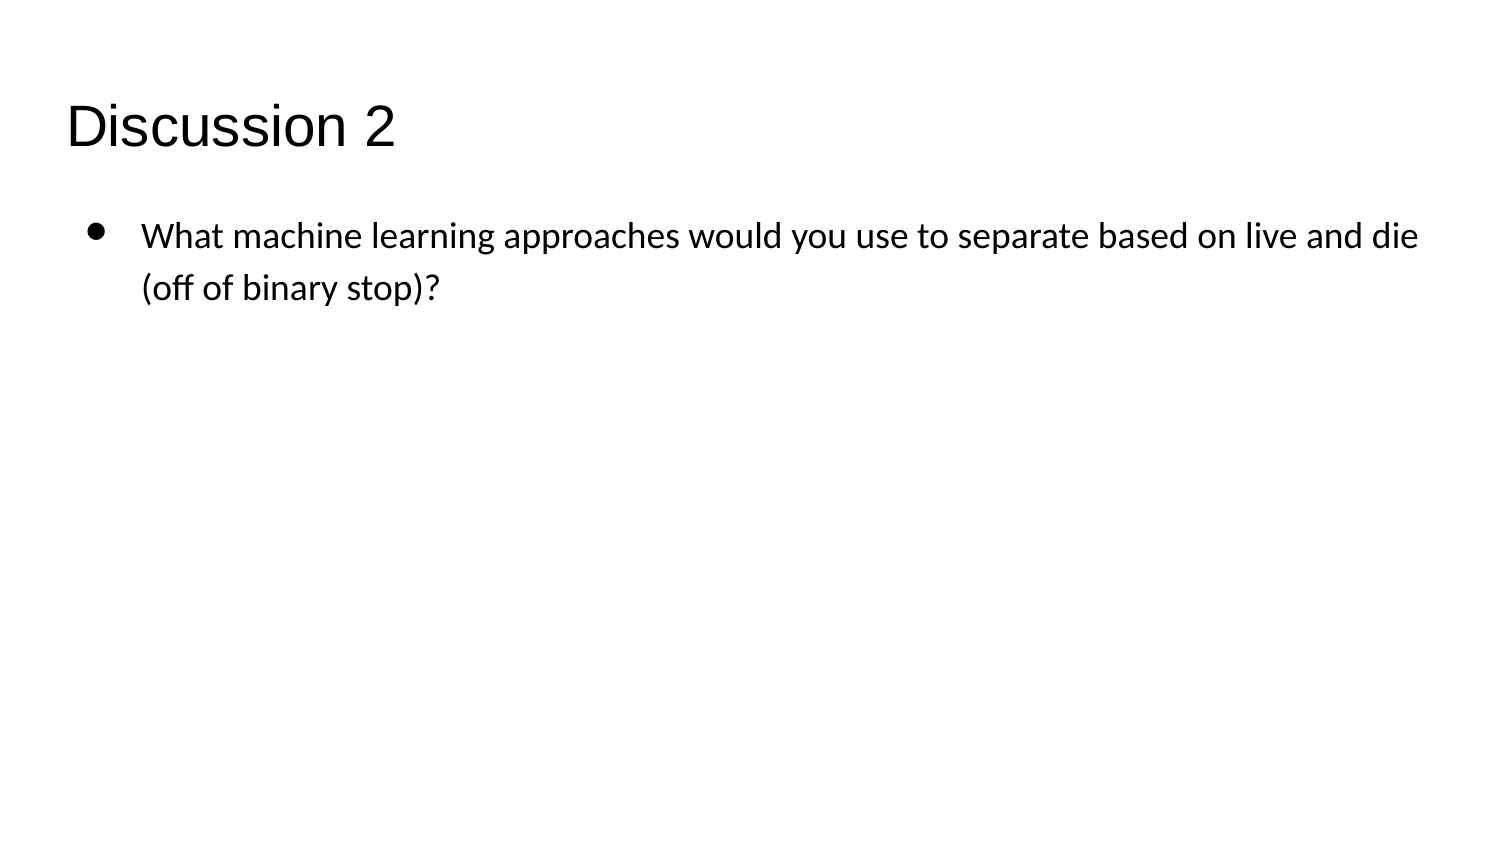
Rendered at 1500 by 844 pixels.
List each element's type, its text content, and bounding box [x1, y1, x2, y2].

title Discussion 2 [51, 72, 1449, 167]
list What machine learning approaches would you use to separate based on live and die (off of binary stop)? [51, 189, 1449, 750]
